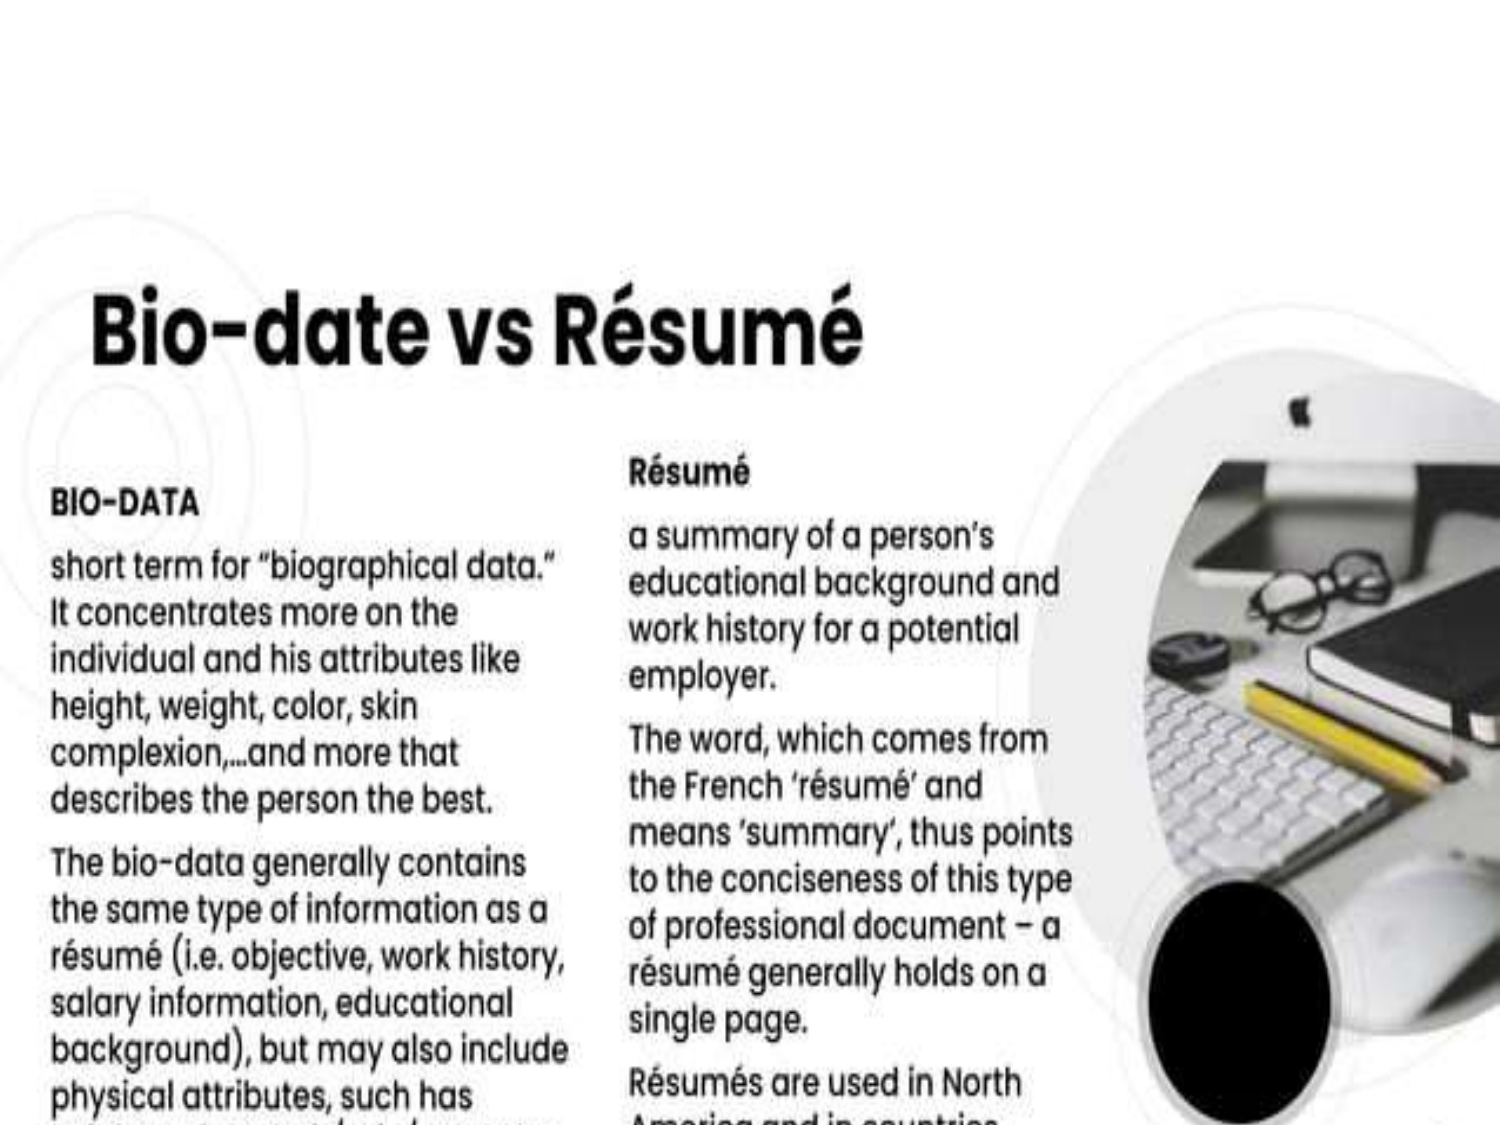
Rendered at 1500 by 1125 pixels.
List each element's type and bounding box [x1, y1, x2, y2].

picture [0, 139, 1500, 1125]
